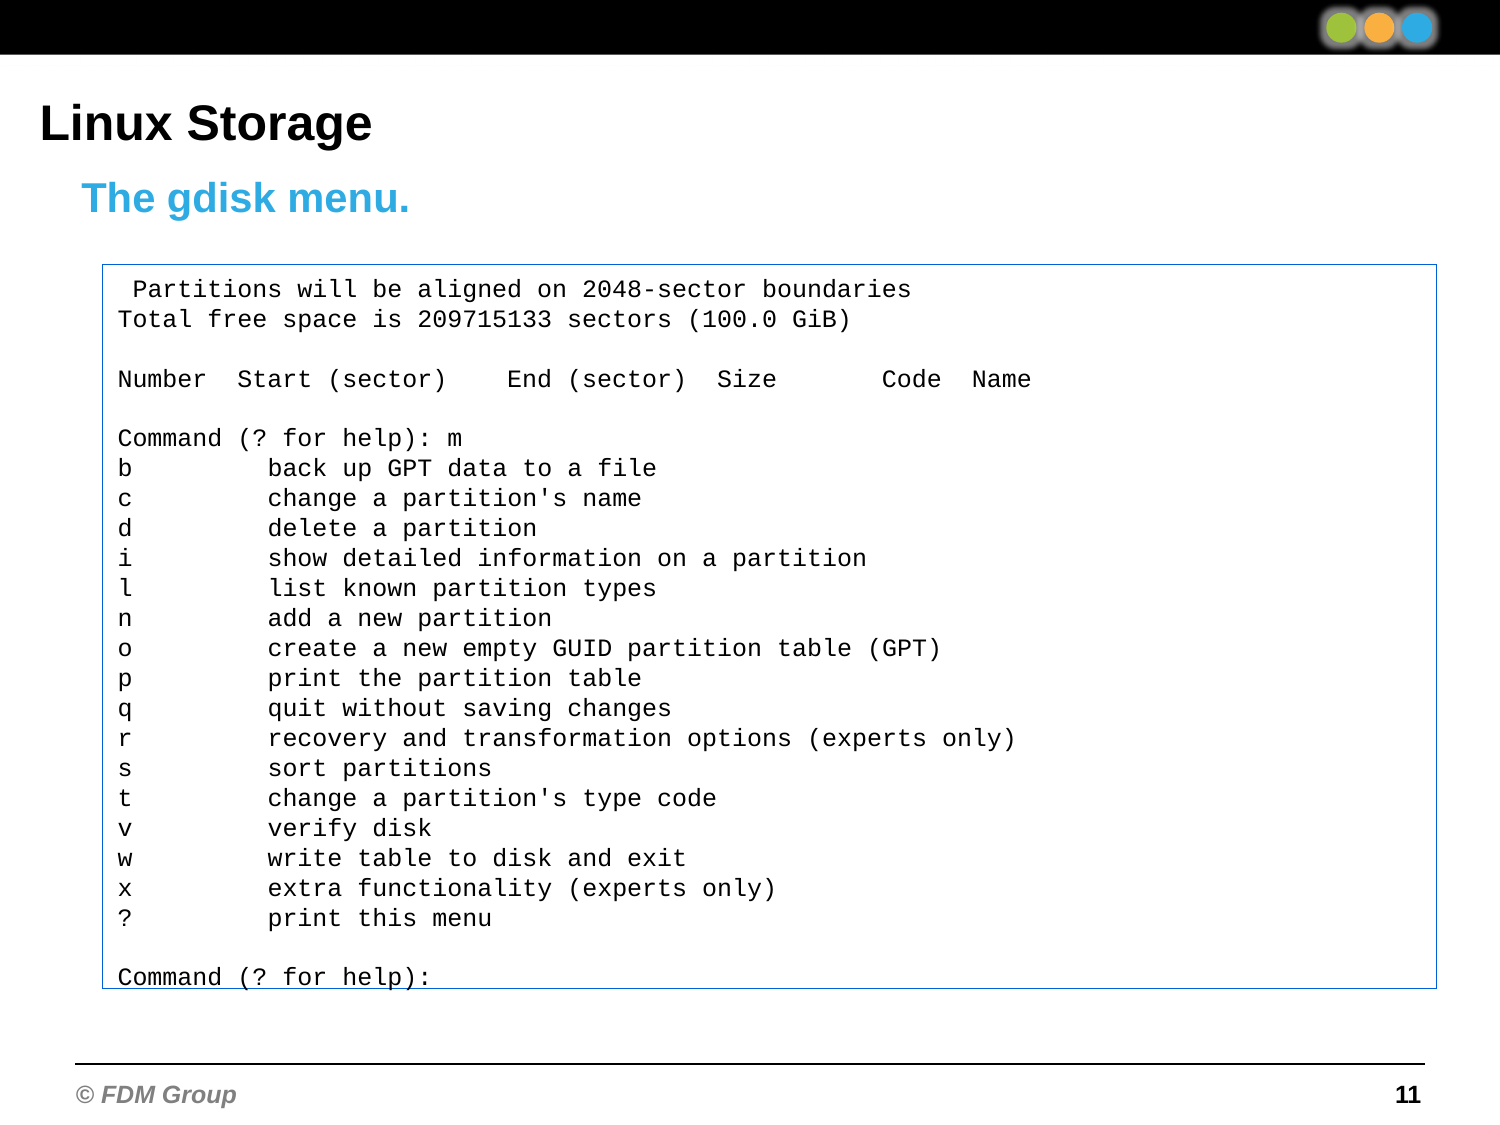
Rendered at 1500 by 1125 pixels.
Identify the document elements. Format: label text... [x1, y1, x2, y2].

text_box Partitions will be aligned on 2048-sector boundaries Total free space is 209715133 sectors (100.0 GiB) Number Start (sector) End (sector) Size Code Name Command (? for help): m b back up GPT data to a file c change a partition's name d delete a partition i show detailed information on a partition l list known partition types n add a new partition o create a new empty GUID partition table (GPT) p print the partition table q quit without saving changes r recovery and transformation options (experts only) s sort partitions t change a partition's type code v verify disk w write table to disk and exit x extra functionality (experts only) ? print this menu Command (? for help): [102, 264, 1437, 989]
list Linux Storage [24, 82, 1482, 159]
list The gdisk menu. [66, 163, 1311, 234]
slide_number 11 [1086, 1063, 1437, 1124]
